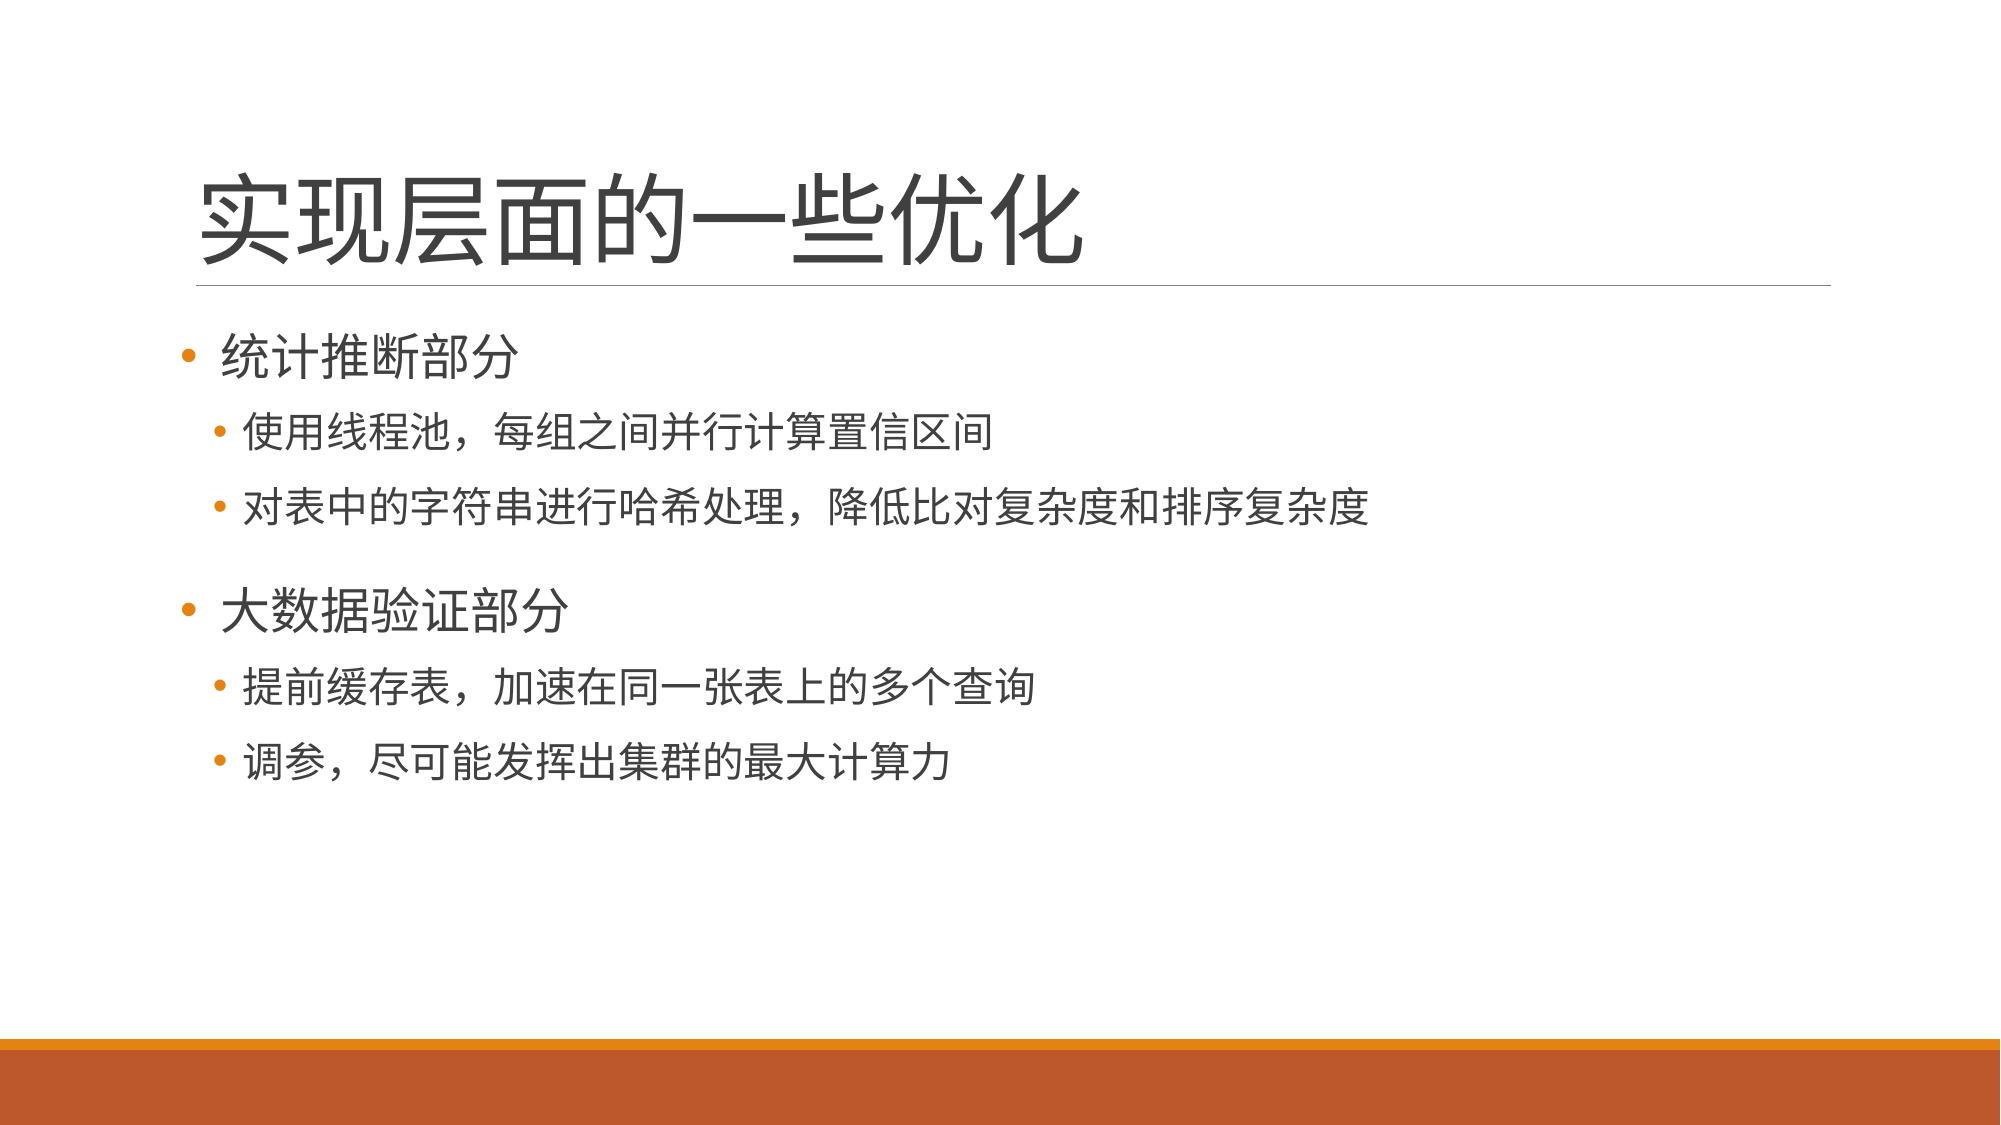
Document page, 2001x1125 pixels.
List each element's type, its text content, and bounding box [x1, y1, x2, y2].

list 统计推断部分 使用线程池，每组之间并行计算置信区间 对表中的字符串进行哈希处理，降低比对复杂度和排序复杂度 大数据验证部分 提前缓存表，加速在同一张表上的多个查询 调参，尽可能发挥出集群的最大计算力 [180, 302, 1830, 963]
title 实现层面的一些优化 [180, 47, 1830, 285]
